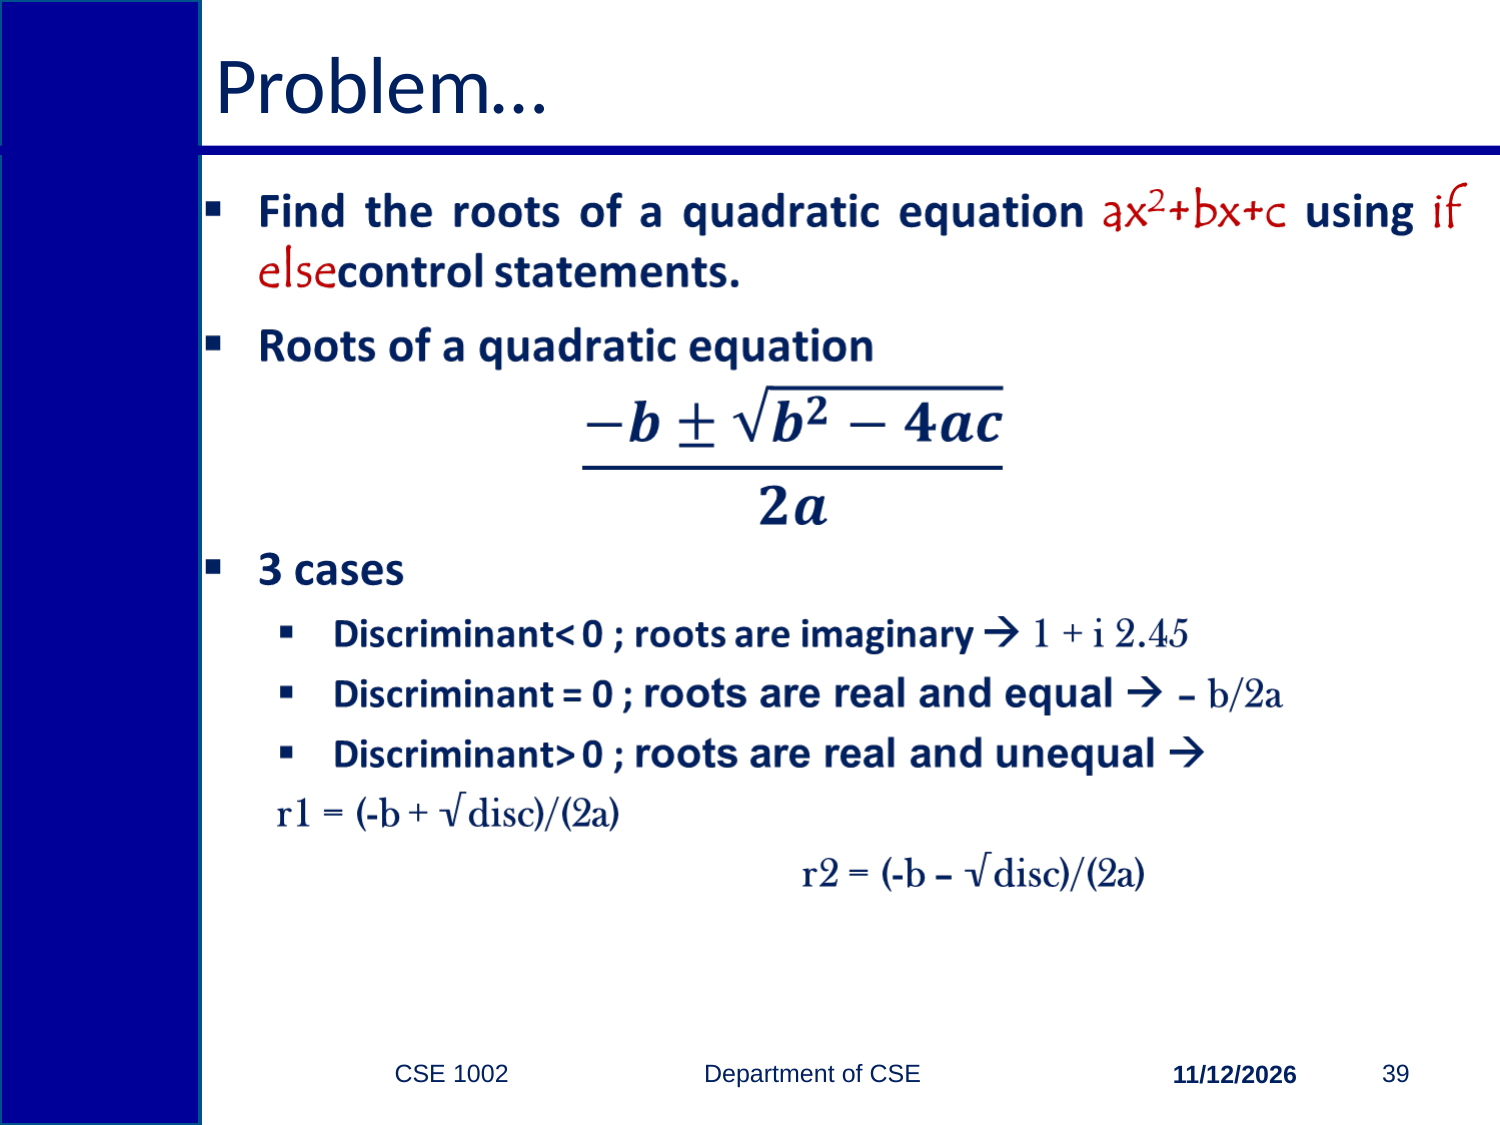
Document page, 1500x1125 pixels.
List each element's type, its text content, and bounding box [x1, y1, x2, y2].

title Problem… [200, 24, 1375, 138]
text_box [187, 174, 1475, 918]
slide_number 39 [1312, 1042, 1425, 1103]
footer CSE 1002 Department of CSE [212, 1042, 938, 1103]
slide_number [1050, 1043, 1313, 1104]
